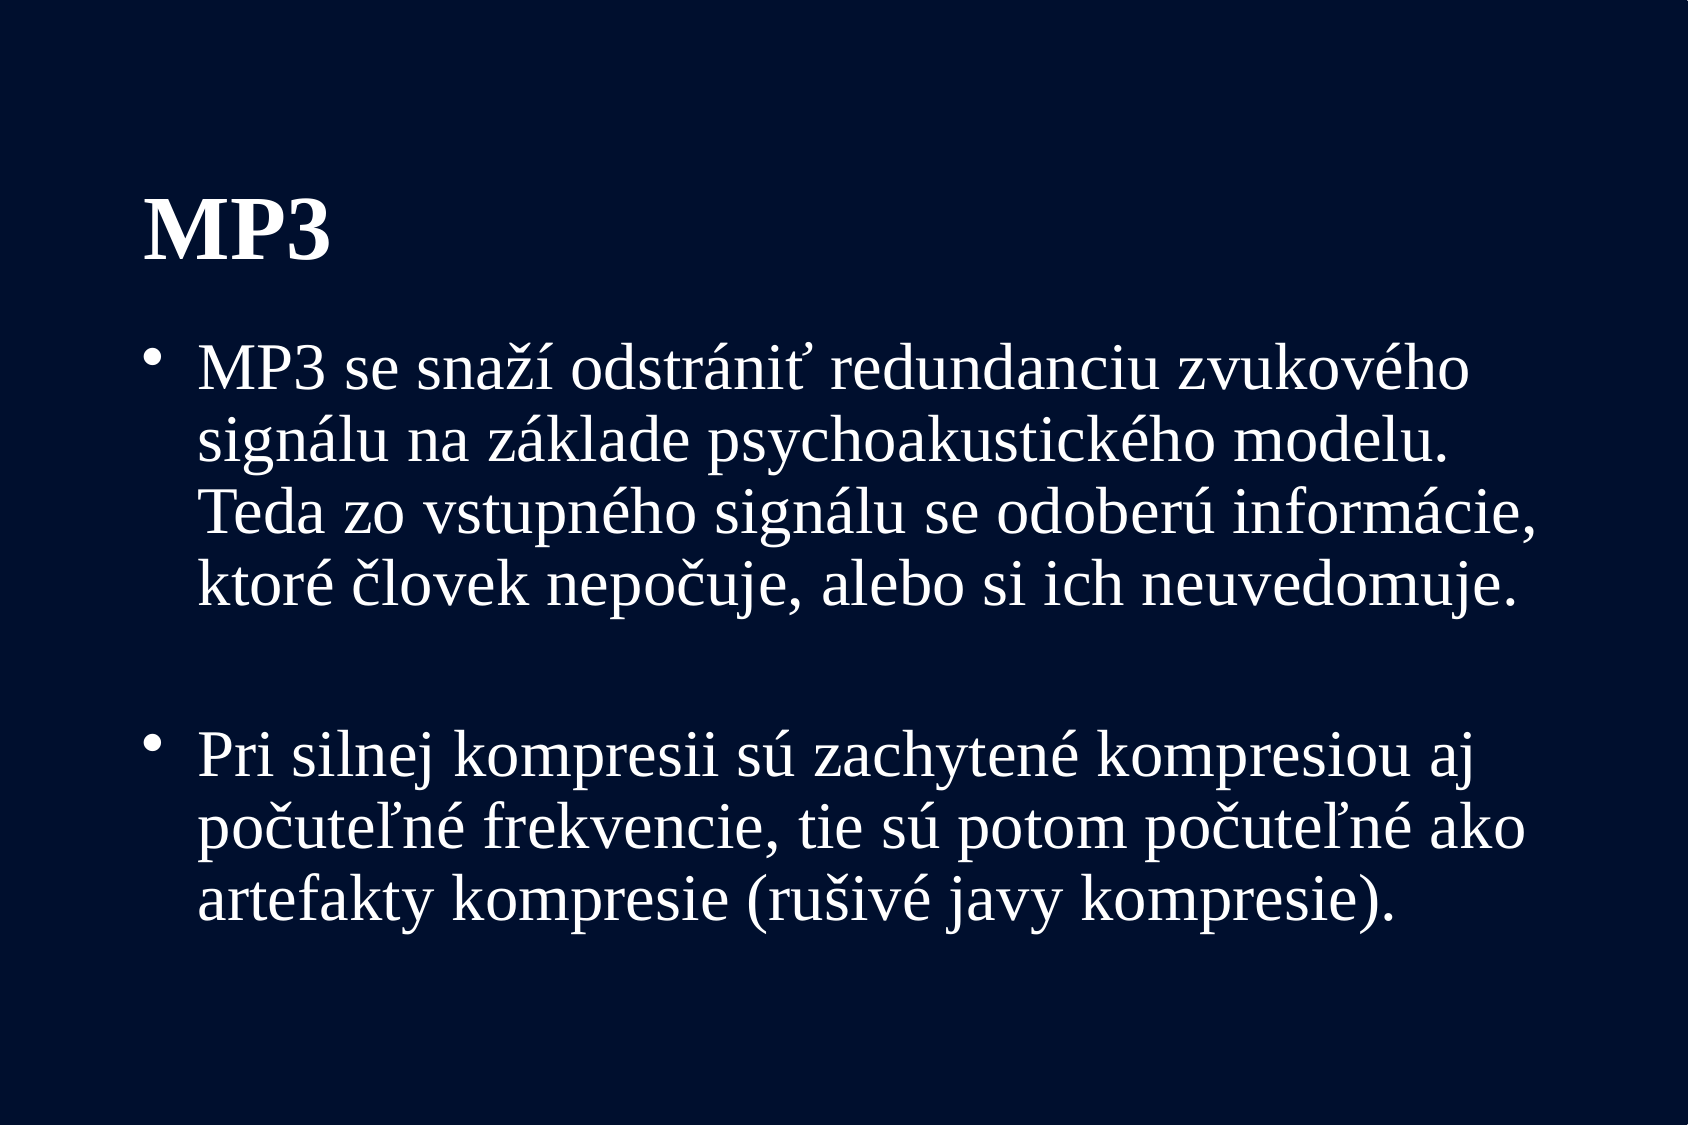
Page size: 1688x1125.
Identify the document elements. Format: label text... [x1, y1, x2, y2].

title MP3 [128, 128, 1564, 317]
list MP3 se snaží odstrániť redundanciu zvukového signálu na základe psychoakustického modelu. Teda zo vstupného signálu se odoberú informácie, ktoré človek nepočuje, alebo si ich neuvedomuje. Pri silnej kompresii sú zachytené kompresiou aj počuteľné frekvencie, tie sú potom počuteľné ako artefakty kompresie (rušivé javy kompresie). [126, 324, 1561, 1000]
